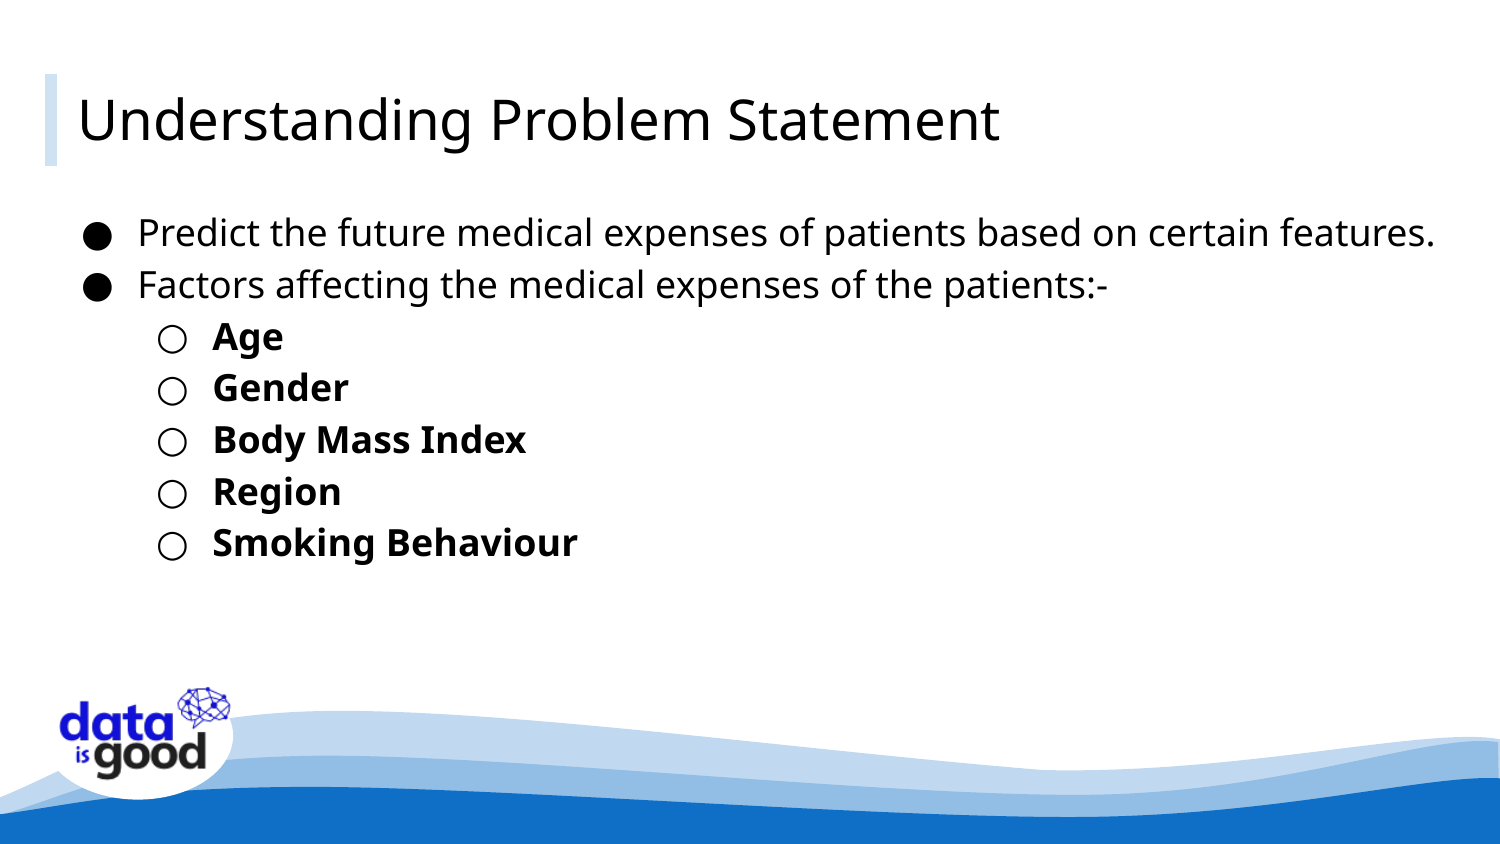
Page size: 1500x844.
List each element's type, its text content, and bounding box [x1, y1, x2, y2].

title Understanding Problem Statement [66, 72, 1449, 167]
picture [58, 685, 231, 804]
list Predict the future medical expenses of patients based on certain features. Factors affecting the medical expenses of the patients:- Age Gender Body Mass Index Region Smoking Behaviour [51, 191, 1449, 636]
